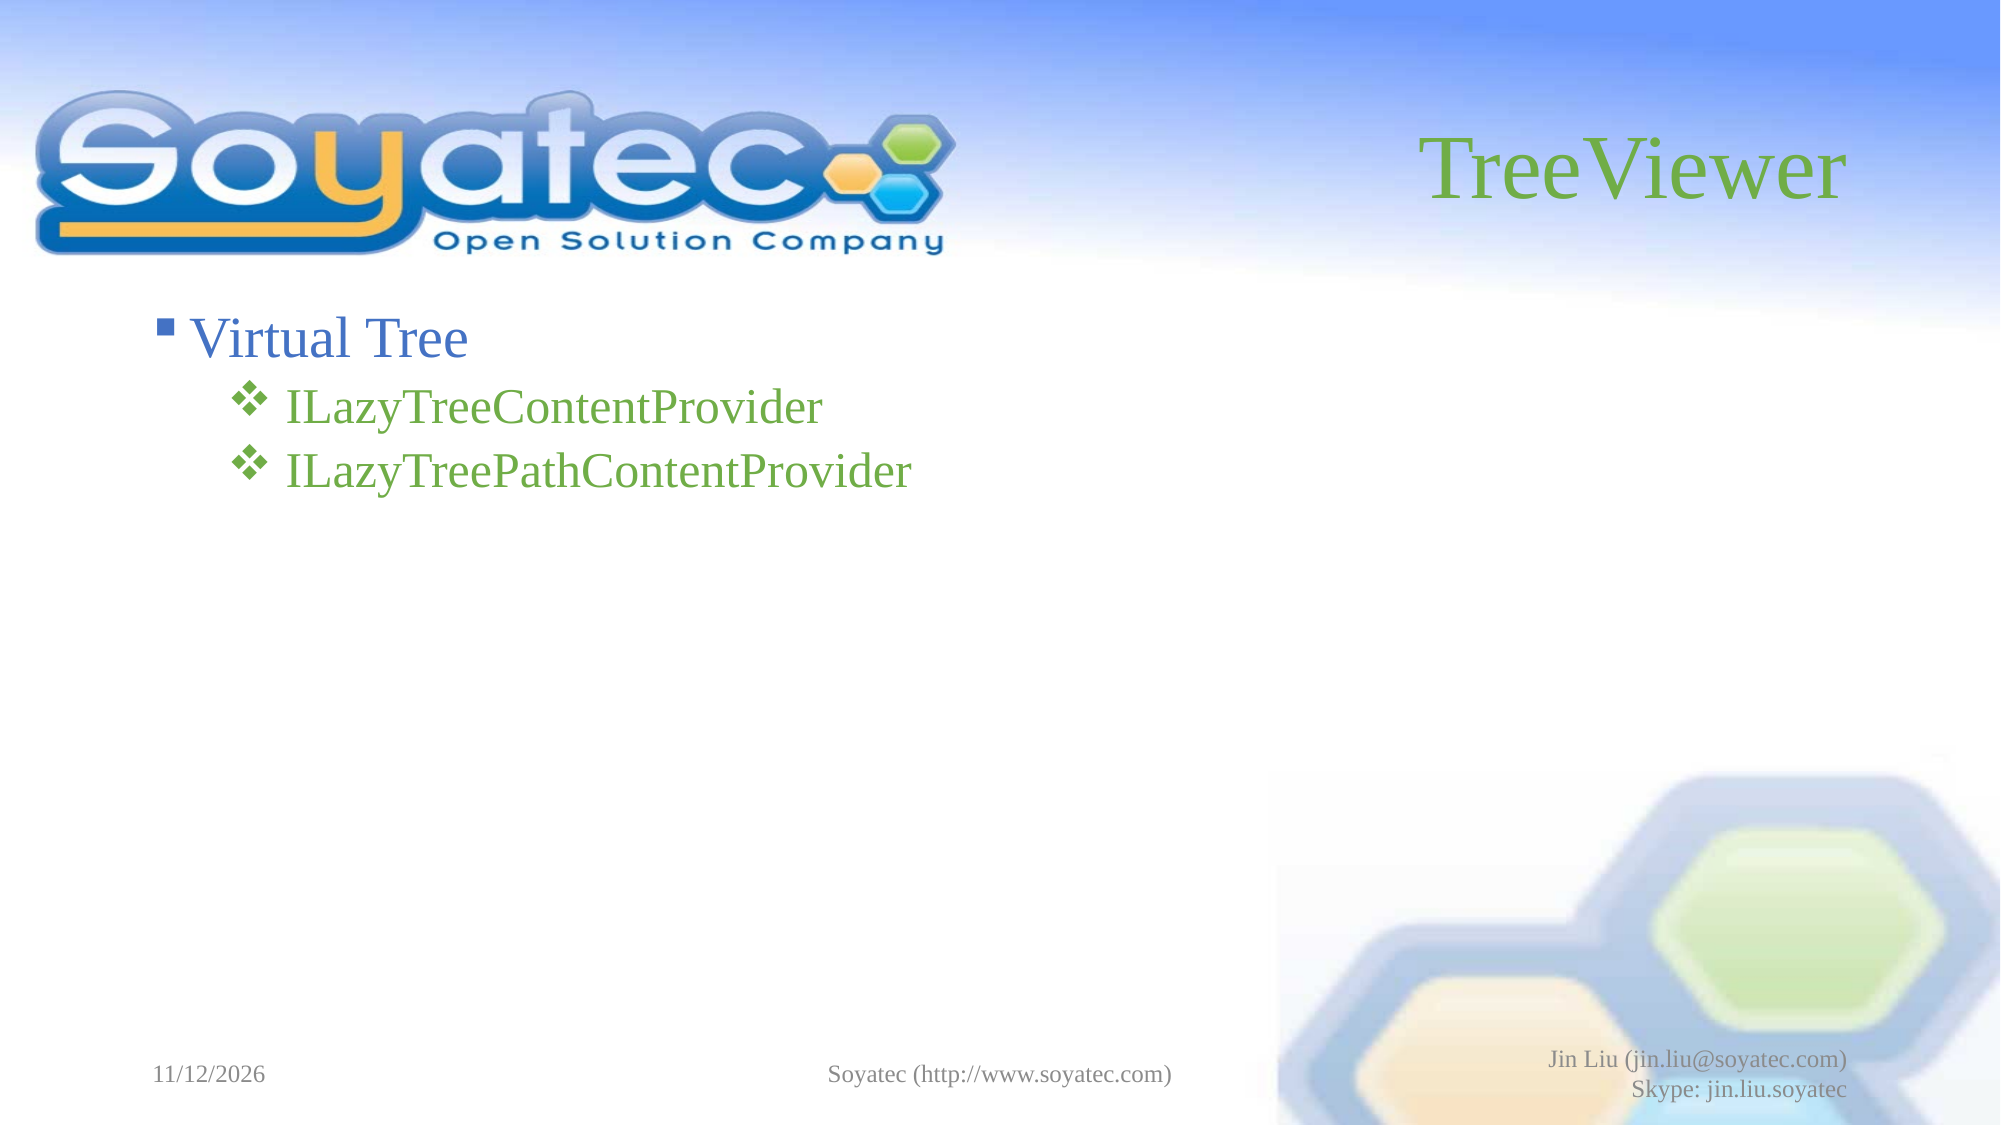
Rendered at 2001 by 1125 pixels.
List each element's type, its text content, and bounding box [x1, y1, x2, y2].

slide_number Jin Liu (jin.liu@soyatec.com) Skype: jin.liu.soyatec [1412, 1042, 1863, 1103]
list Virtual Tree ILazyTreeContentProvider ILazyTreePathContentProvider [137, 299, 1863, 1014]
title TreeViewer [968, 59, 1863, 278]
picture [0, 0, 2001, 1125]
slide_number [137, 1042, 588, 1103]
footer Soyatec (http://www.soyatec.com) [662, 1042, 1338, 1103]
